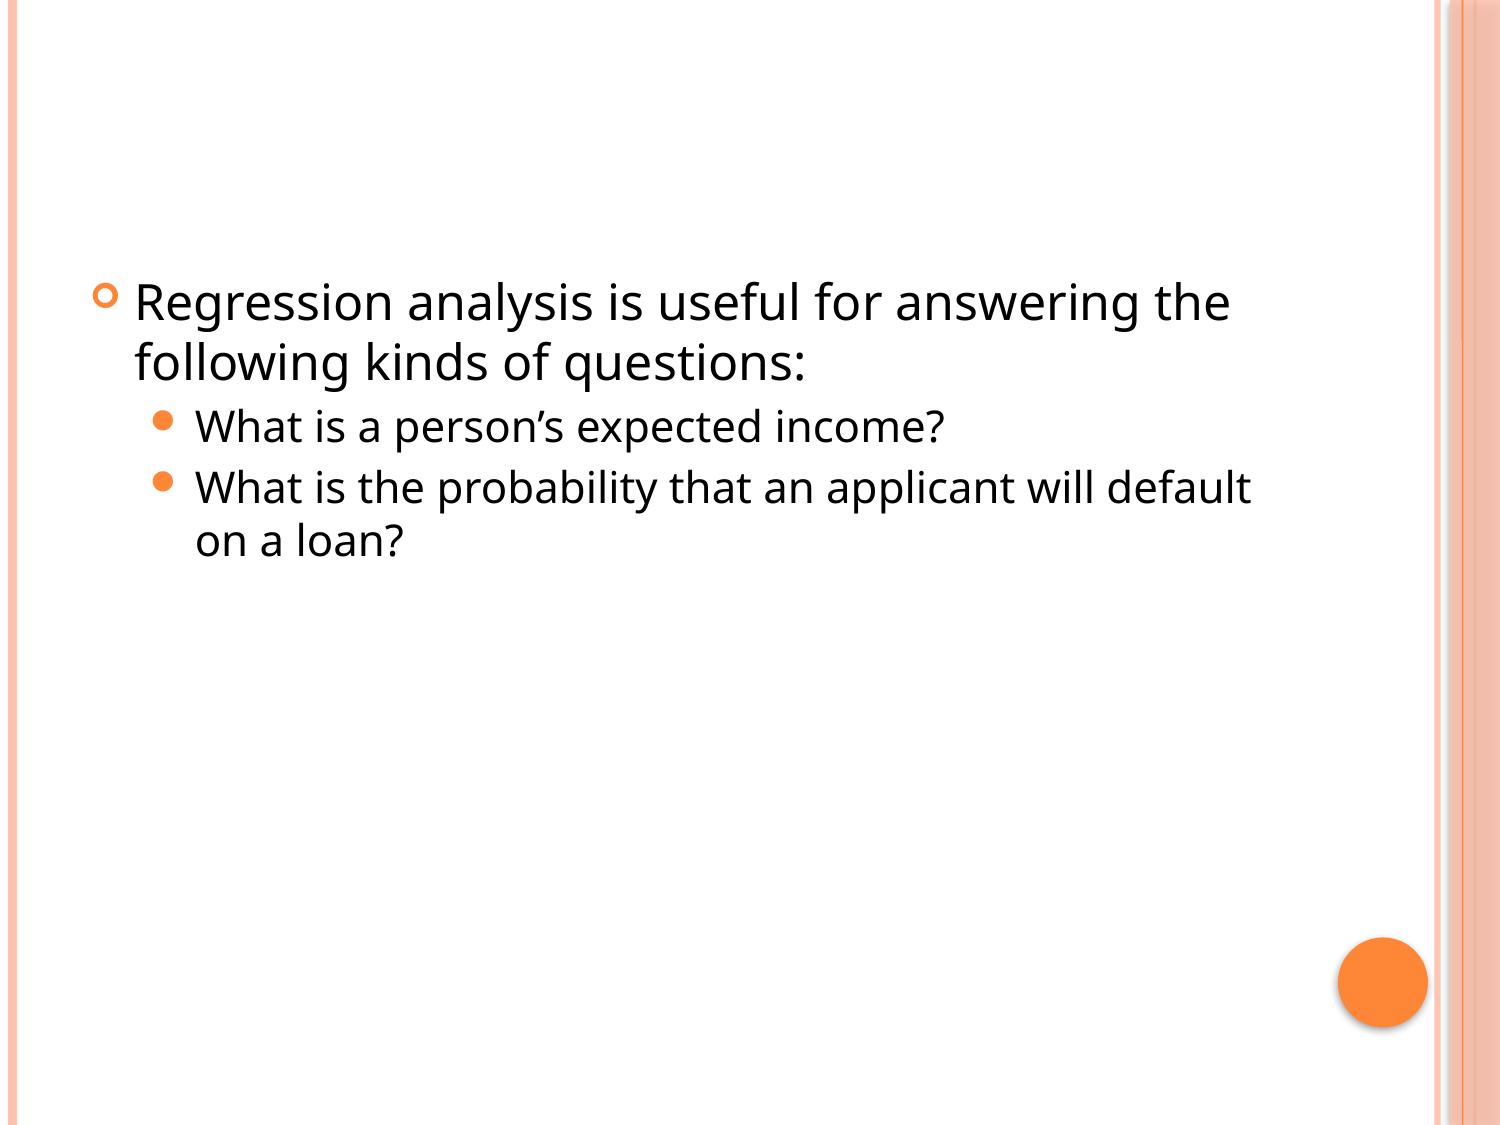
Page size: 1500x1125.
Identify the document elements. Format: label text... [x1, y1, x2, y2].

list Regression analysis is useful for answering the following kinds of questions: What is a person’s expected income? What is the probability that an applicant will default on a loan? [75, 262, 1300, 1062]
